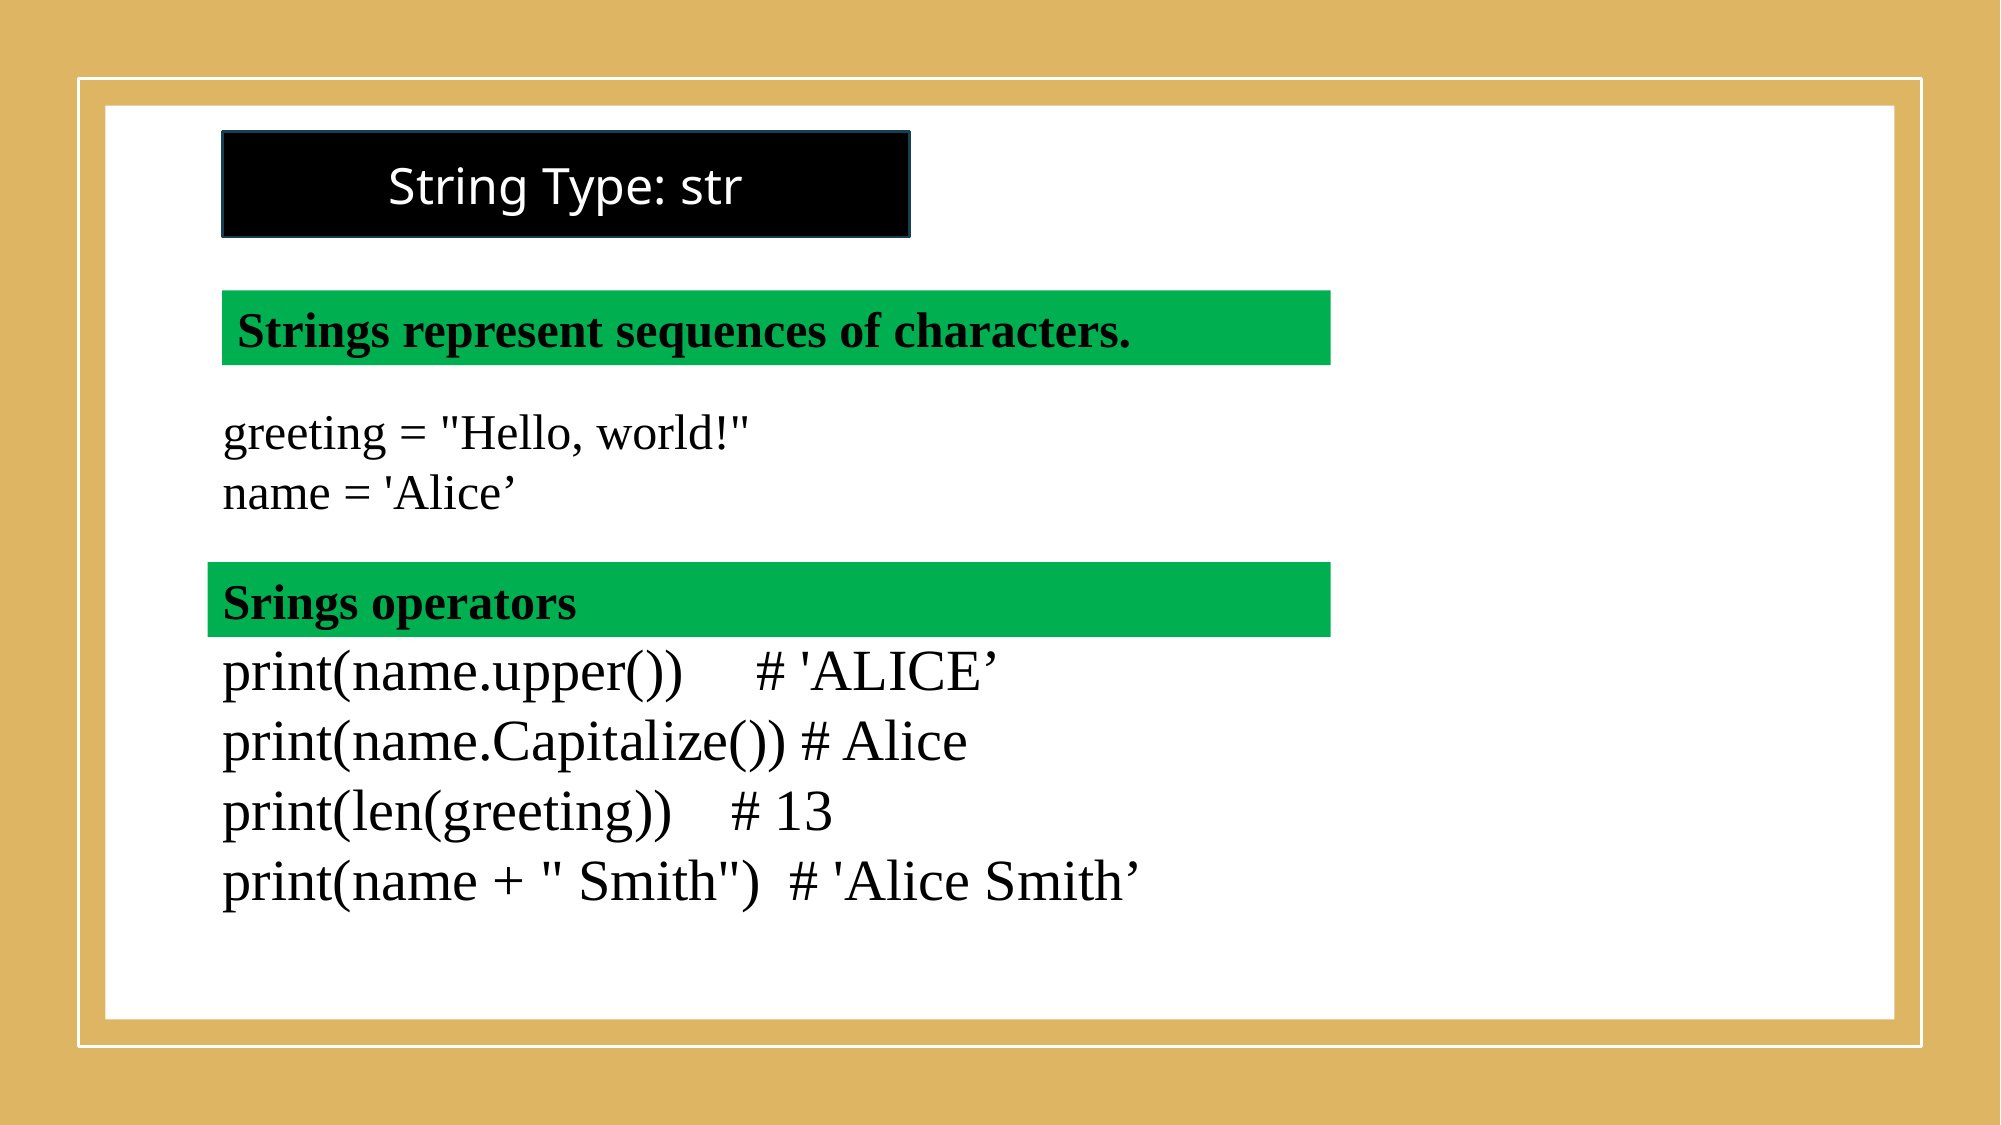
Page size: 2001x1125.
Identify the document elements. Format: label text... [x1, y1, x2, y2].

text_box String Type: str [221, 130, 911, 238]
text_box print(name.upper()) # 'ALICE’ print(name.Capitalize()) # Alice print(len(greeting)) # 13 print(name + " Smith") # 'Alice Smith’ [207, 637, 1316, 920]
text_box greeting = "Hello, world!" name = 'Alice’ [207, 392, 1460, 528]
text_box [77, 77, 1923, 1048]
text_box [0, 0, 2000, 1125]
text_box [104, 104, 1896, 1021]
text_box Srings operators [207, 562, 1331, 637]
text_box Strings represent sequences of characters. [222, 290, 1331, 366]
